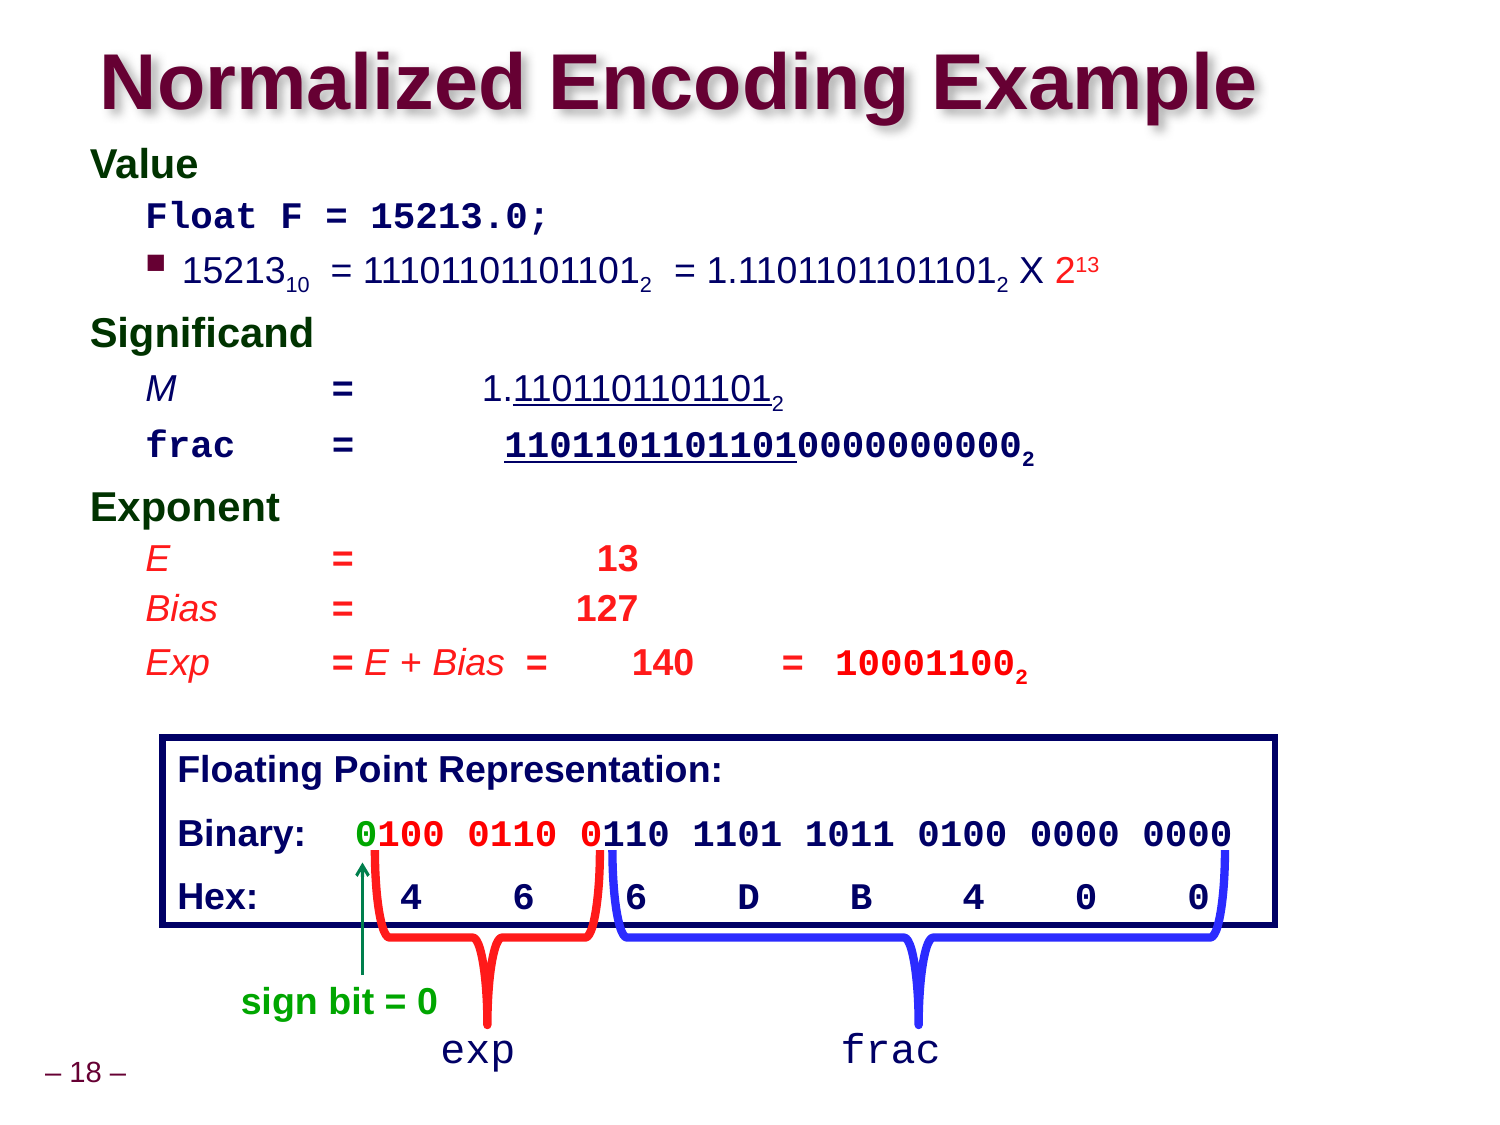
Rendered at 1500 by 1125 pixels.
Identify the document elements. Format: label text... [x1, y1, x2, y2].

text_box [374, 849, 1226, 1063]
list Value Float F = 15213.0; 1521310 = 111011011011012 = 1.11011011011012 X 213 Significand M = 1.11011011011012 frac = 110110110110100000000002 Exponent E = 13 Bias = 127 Exp = E + Bias = 140 = 100011002 [75, 137, 1430, 388]
title Normalized Encoding Example [99, 37, 1309, 132]
text_box Floating Point Representation: Binary: 0100 0110 0110 1101 1011 0100 0000 0000 Hex: 4 6 6 D B 4 0 0 [162, 737, 1275, 925]
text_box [224, 862, 455, 1032]
